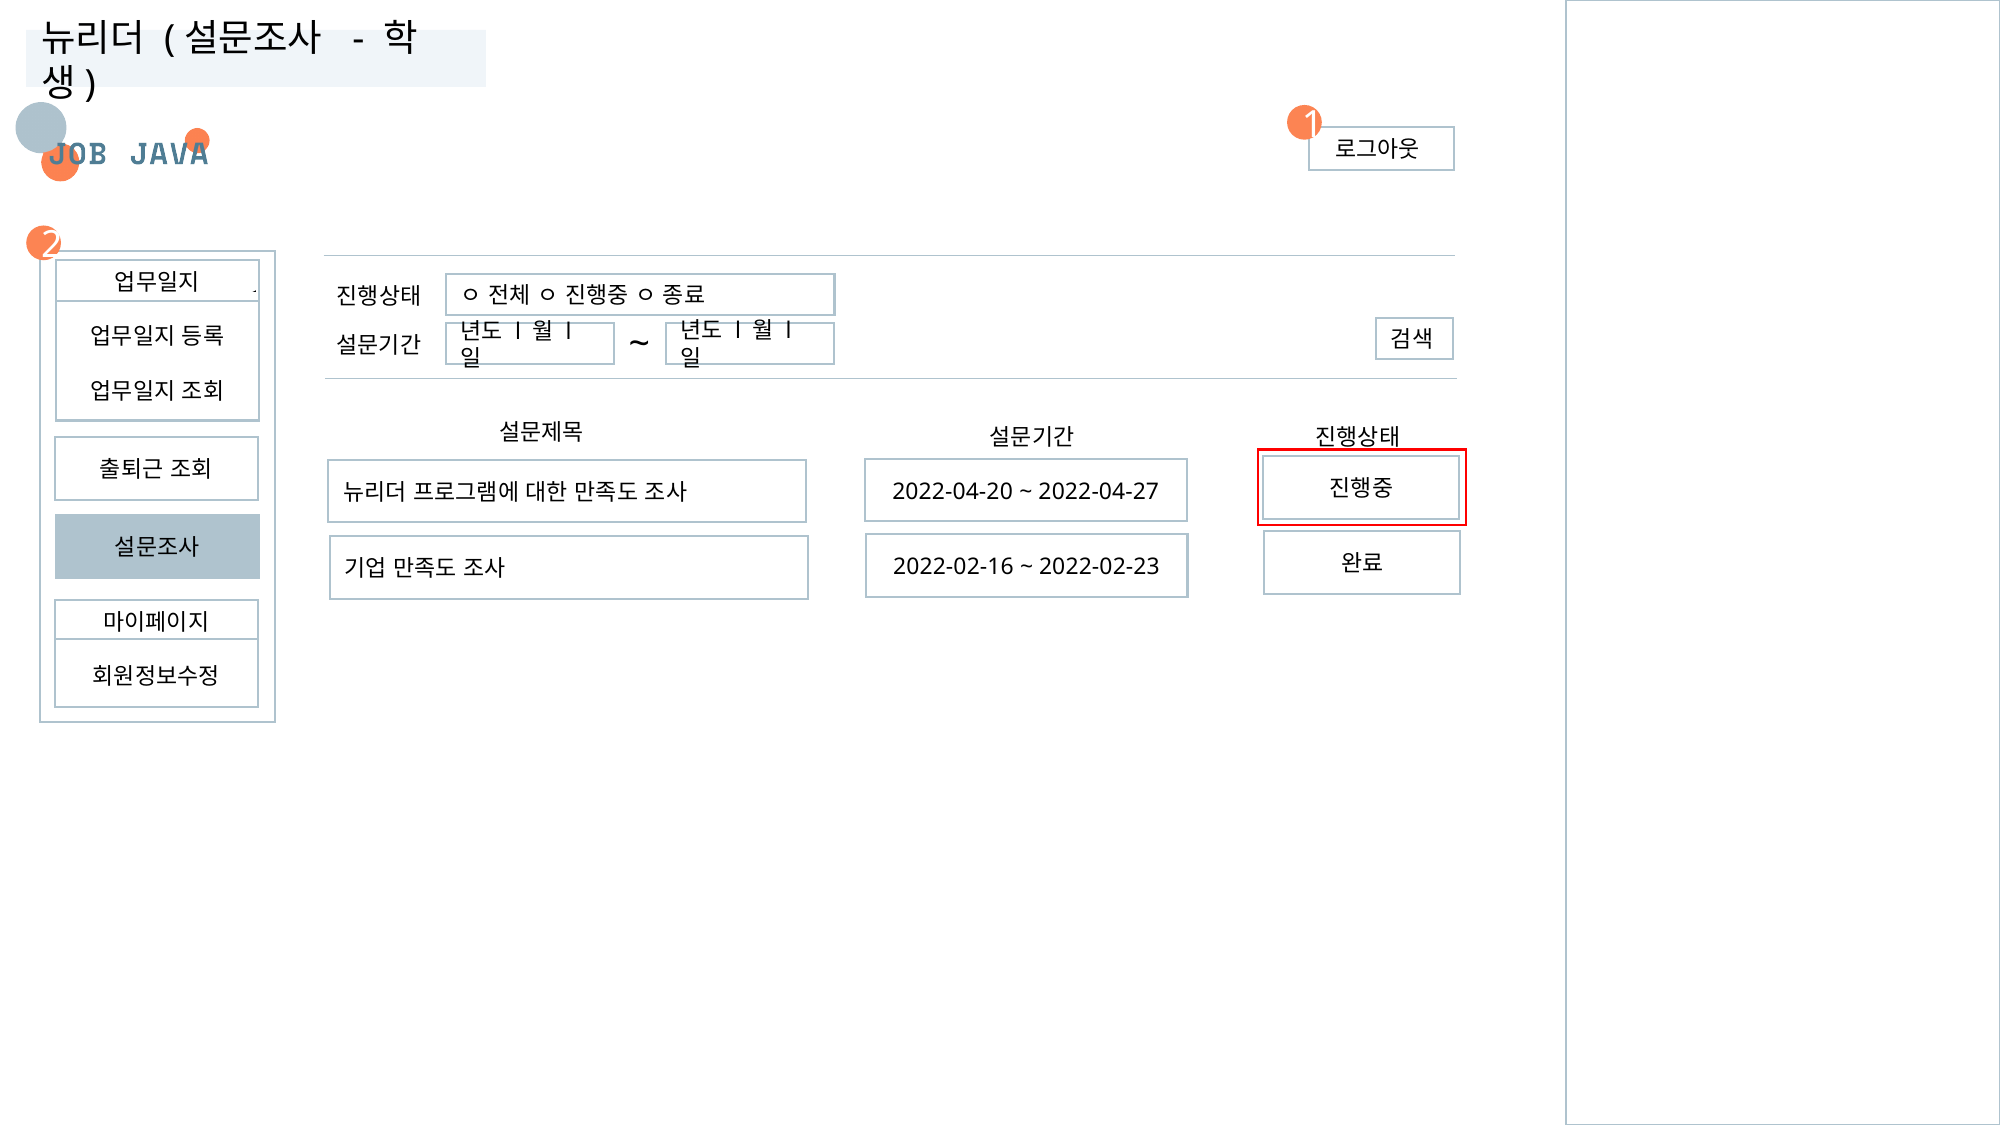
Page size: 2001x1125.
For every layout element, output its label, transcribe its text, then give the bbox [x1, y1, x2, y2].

text_box [1257, 448, 1467, 526]
text_box 년도 l 월 l 일 [445, 322, 613, 365]
text_box [1565, 0, 2000, 1125]
text_box 설문기간 [975, 414, 1099, 458]
text_box 기업 만족도 조사 [329, 535, 809, 600]
picture [0, 35, 256, 292]
text_box 진행상태 [1300, 414, 1424, 448]
text_box 2022-04-20 ~ 2022-04-27 [864, 458, 1188, 522]
text_box 년도 l 월 l 일 [666, 322, 835, 365]
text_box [26, 225, 276, 722]
text_box 뉴리더 프로그램에 대한 만족도 조사 [327, 459, 807, 523]
text_box 검색 [1375, 317, 1454, 360]
text_box ㅇ 전체 ㅇ 진행중 ㅇ 종료 [445, 273, 836, 316]
text_box ~ [613, 311, 666, 371]
text_box 설문제목 [484, 409, 608, 452]
text_box 뉴리더 (설문조사 - 학생) [26, 29, 486, 87]
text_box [1287, 104, 1512, 226]
text_box 설문기간 [321, 323, 445, 366]
text_box 진행상태 [321, 274, 445, 317]
text_box 2022-02-16 ~ 2022-02-23 [865, 533, 1189, 598]
text_box 완료 [1263, 530, 1461, 595]
